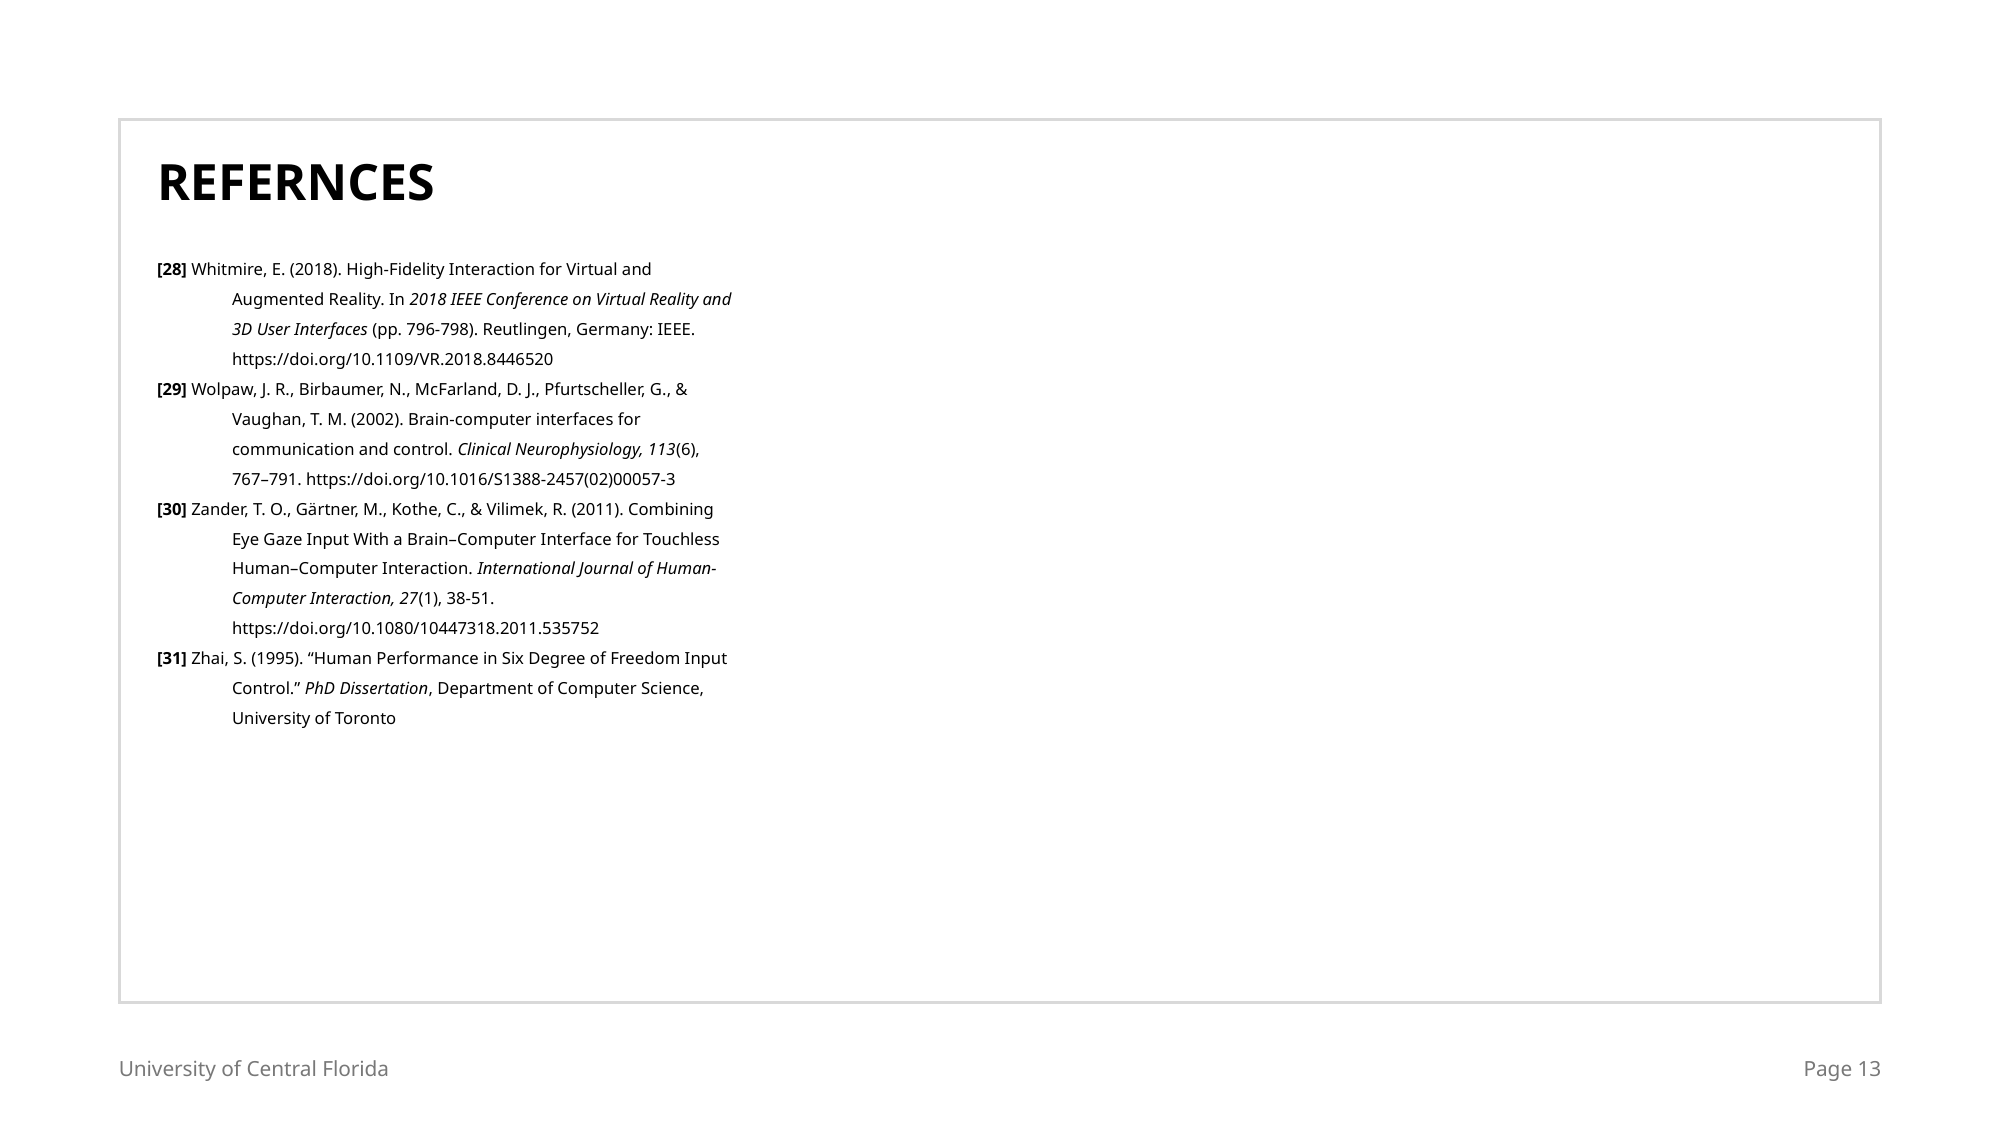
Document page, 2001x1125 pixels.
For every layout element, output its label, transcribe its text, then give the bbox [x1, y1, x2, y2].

list [28] Whitmire, E. (2018). High-Fidelity Interaction for Virtual and Augmented Reality. In 2018 IEEE Conference on Virtual Reality and 3D User Interfaces (pp. 796-798). Reutlingen, Germany: IEEE. https://doi.org/10.1109/VR.2018.8446520 [29] Wolpaw, J. R., Birbaumer, N., McFarland, D. J., Pfurtscheller, G., & Vaughan, T. M. (2002). Brain-computer interfaces for communication and control. Clinical Neurophysiology, 113(6), 767–791. https://doi.org/10.1016/S1388-2457(02)00057-3 [30] Zander, T. O., Gärtner, M., Kothe, C., & Vilimek, R. (2011). Combining Eye Gaze Input With a Brain–Computer Interface for Touchless Human–Computer Interaction. International Journal of Human-Computer Interaction, 27(1), 38-51. https://doi.org/10.1080/10447318.2011.535752 [31] Zhai, S. (1995). “Human Performance in Six Degree of Freedom Input Control.” PhD Dissertation, Department of Computer Science, University of Toronto [157, 271, 735, 855]
text_box REFERNCES [157, 149, 759, 271]
